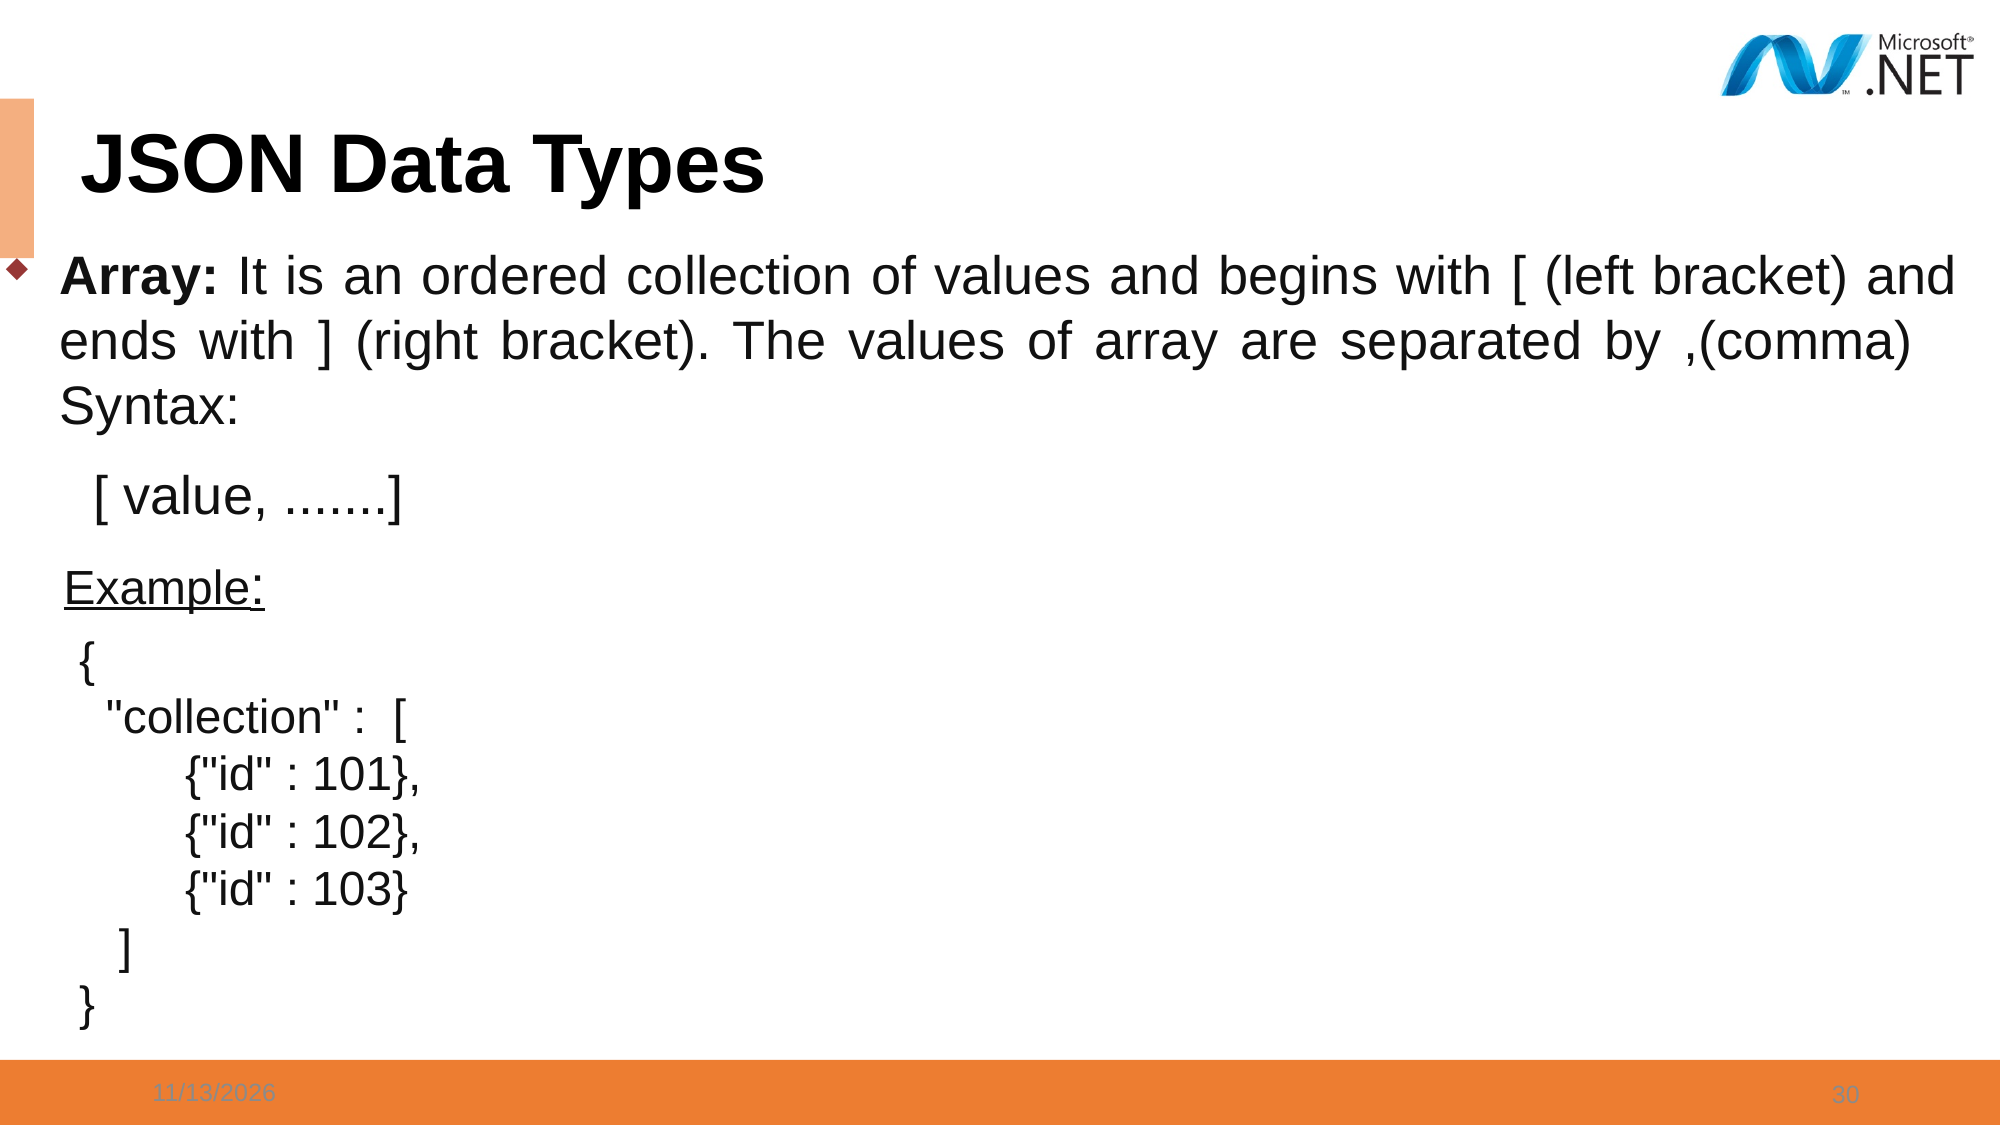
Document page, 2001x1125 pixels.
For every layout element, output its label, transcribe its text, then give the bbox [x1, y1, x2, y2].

text_box Array: It is an ordered collection of values and begins with [ (left bracket) and ends with ] (right bracket). The values of array are separated by ,(comma) Syntax: [ value, .......] Example: { "collection" : [ {"id" : 101}, {"id" : 102}, {"id" : 103} ] } [0, 233, 1975, 1038]
picture [1685, 0, 2001, 129]
slide_number 30 [1424, 1063, 1875, 1123]
title JSON Data Types [65, 118, 1895, 213]
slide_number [137, 1061, 588, 1122]
